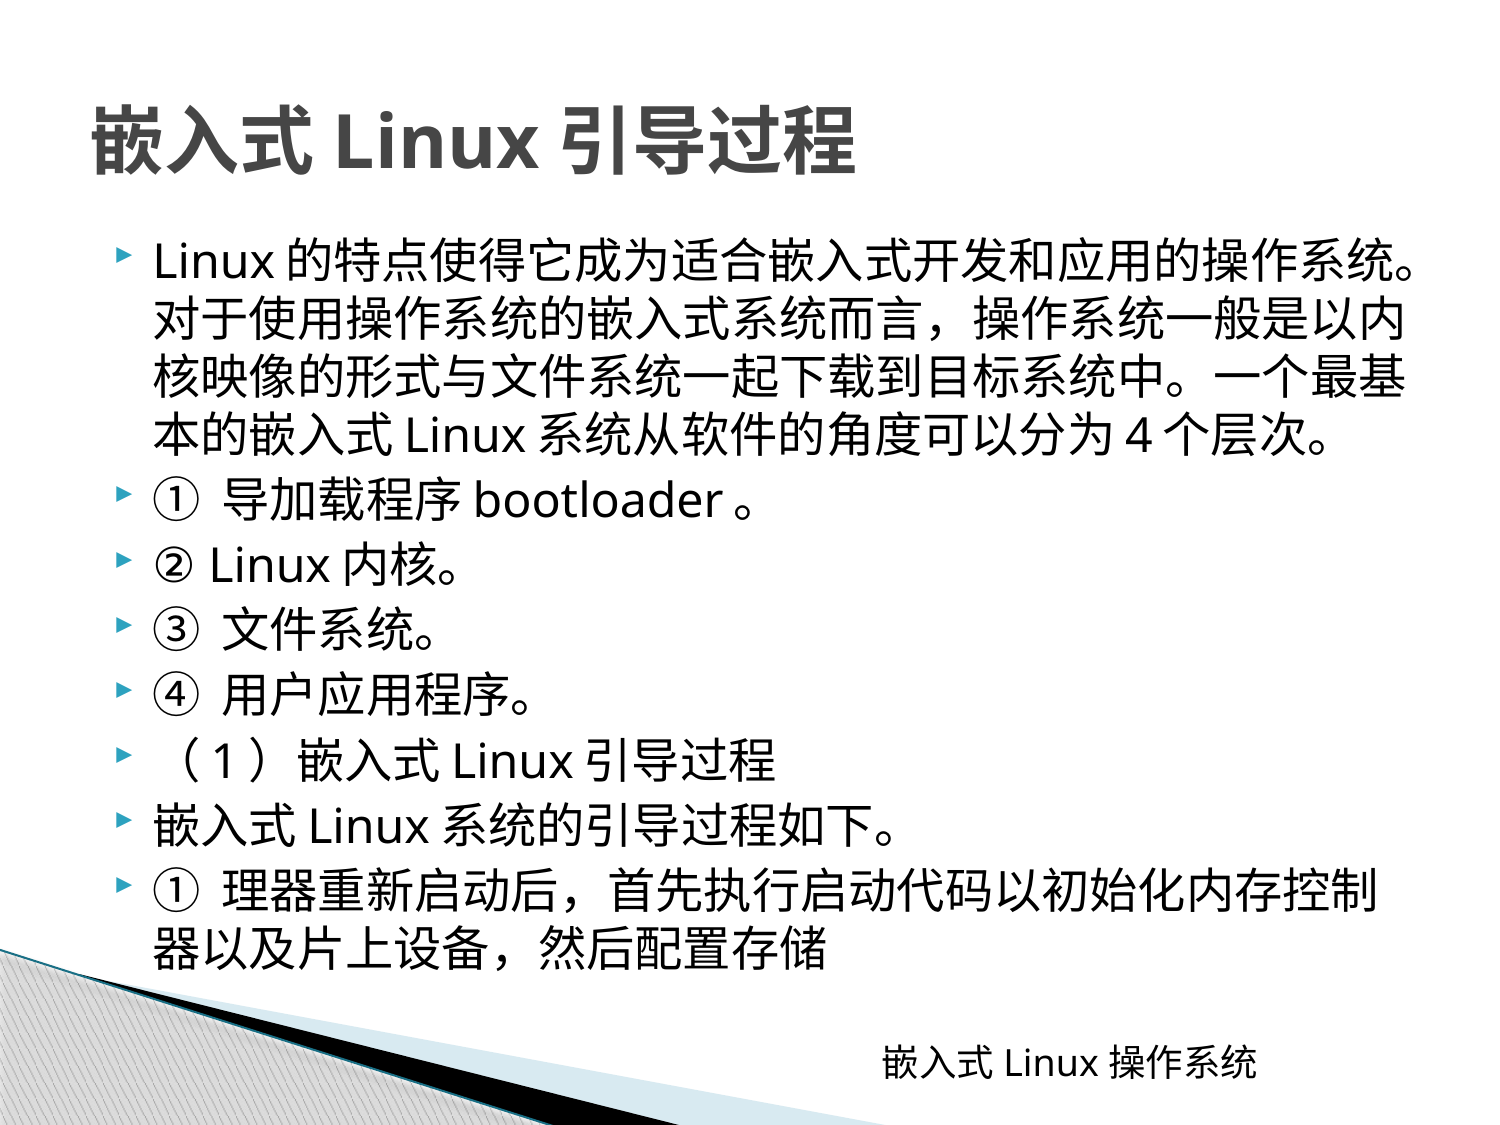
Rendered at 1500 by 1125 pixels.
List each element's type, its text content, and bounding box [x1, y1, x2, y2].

title 嵌入式Linux引导过程 [75, 45, 1425, 233]
text_box 嵌入式Linux操作系统 [867, 1031, 1430, 1091]
list Linux的特点使得它成为适合嵌入式开发和应用的操作系统。对于使用操作系统的嵌入式系统而言，操作系统一般是以内核映像的形式与文件系统一起下载到目标系统中。一个最基本的嵌入式Linux系统从软件的角度可以分为4个层次。 ① 导加载程序bootloader。 ② Linux内核。 ③ 文件系统。 ④ 用户应用程序。 （1）嵌入式Linux引导过程 嵌入式Linux系统的引导过程如下。 ① 理器重新启动后，首先执行启动代码以初始化内存控制器以及片上设备，然后配置存储 [82, 222, 1432, 1032]
